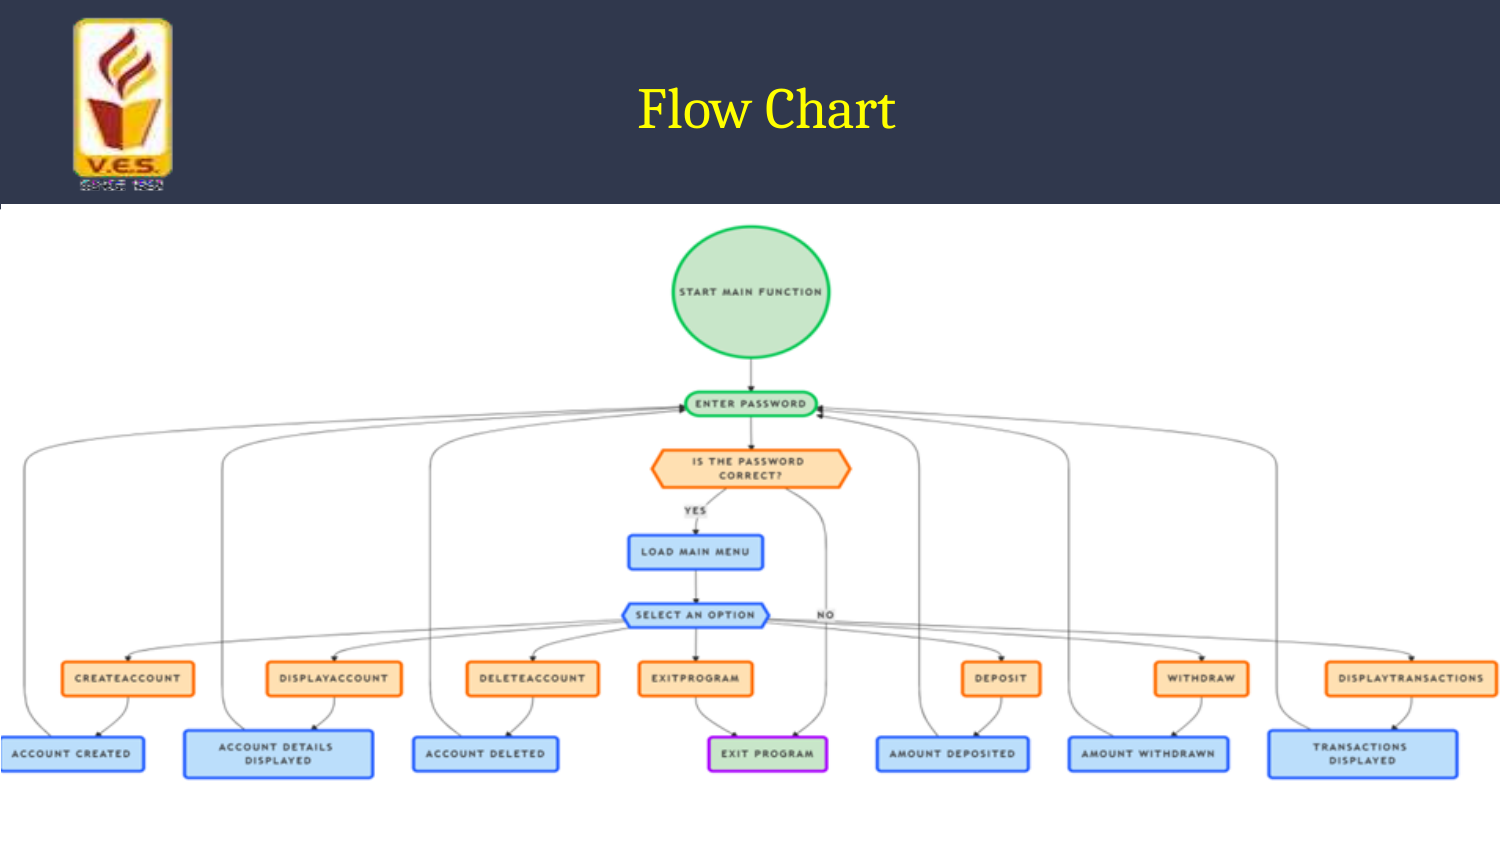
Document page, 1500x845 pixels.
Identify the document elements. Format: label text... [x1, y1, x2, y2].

title Flow Chart [222, 31, 1365, 203]
picture [0, 204, 1500, 824]
picture [67, 15, 180, 197]
